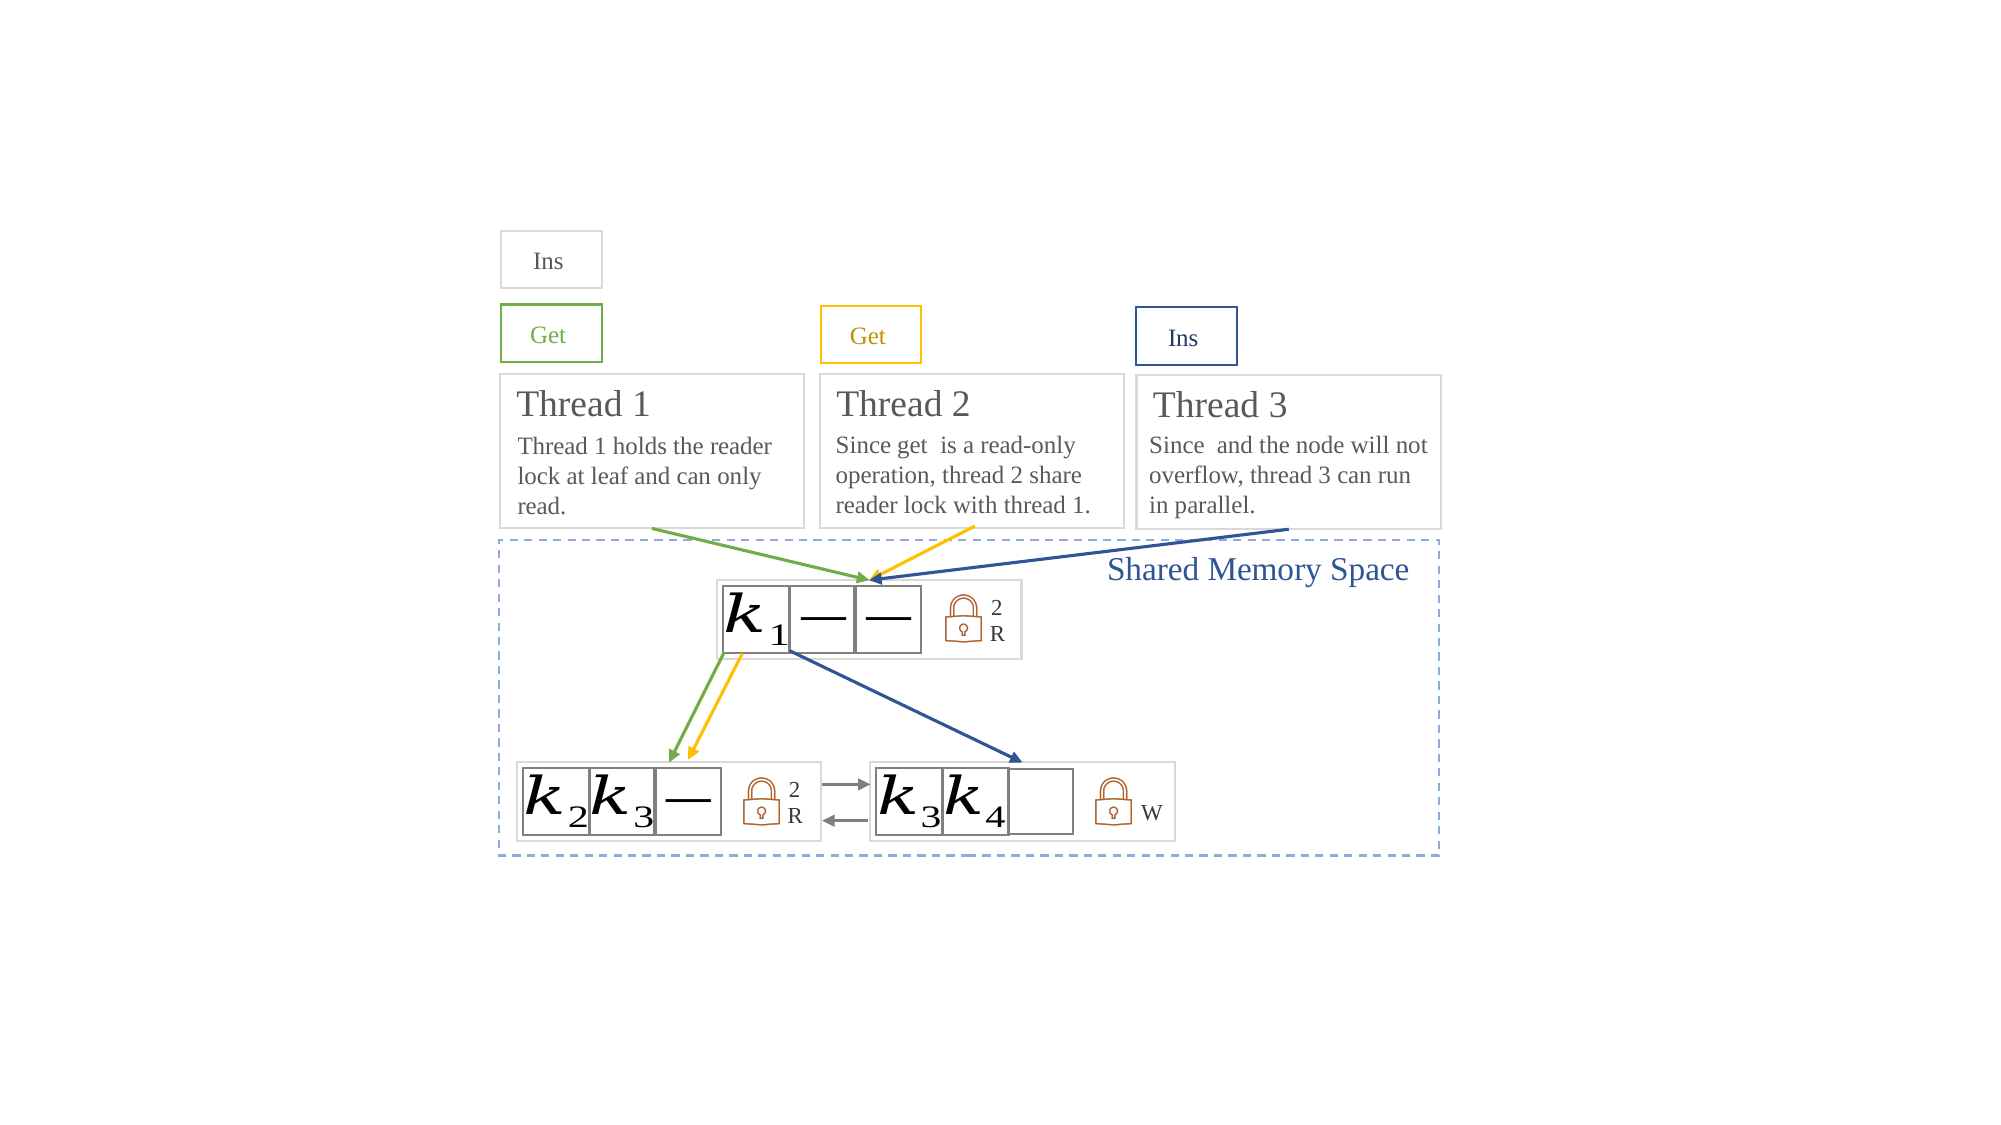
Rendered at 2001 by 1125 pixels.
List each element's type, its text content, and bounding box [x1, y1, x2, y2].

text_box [819, 371, 1125, 529]
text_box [789, 650, 1023, 763]
text_box 2 [973, 585, 1021, 628]
picture [932, 587, 995, 650]
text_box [869, 529, 1289, 581]
picture [1082, 770, 1145, 833]
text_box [651, 528, 869, 581]
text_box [870, 762, 1175, 842]
text_box R [995, 628, 1021, 650]
picture [730, 770, 793, 833]
text_box Shared Memory Space [1092, 540, 1446, 595]
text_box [669, 652, 725, 763]
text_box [1136, 372, 1441, 530]
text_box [516, 762, 822, 842]
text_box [688, 653, 743, 760]
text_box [499, 371, 805, 529]
text_box [498, 539, 1440, 857]
text_box [716, 581, 1023, 660]
